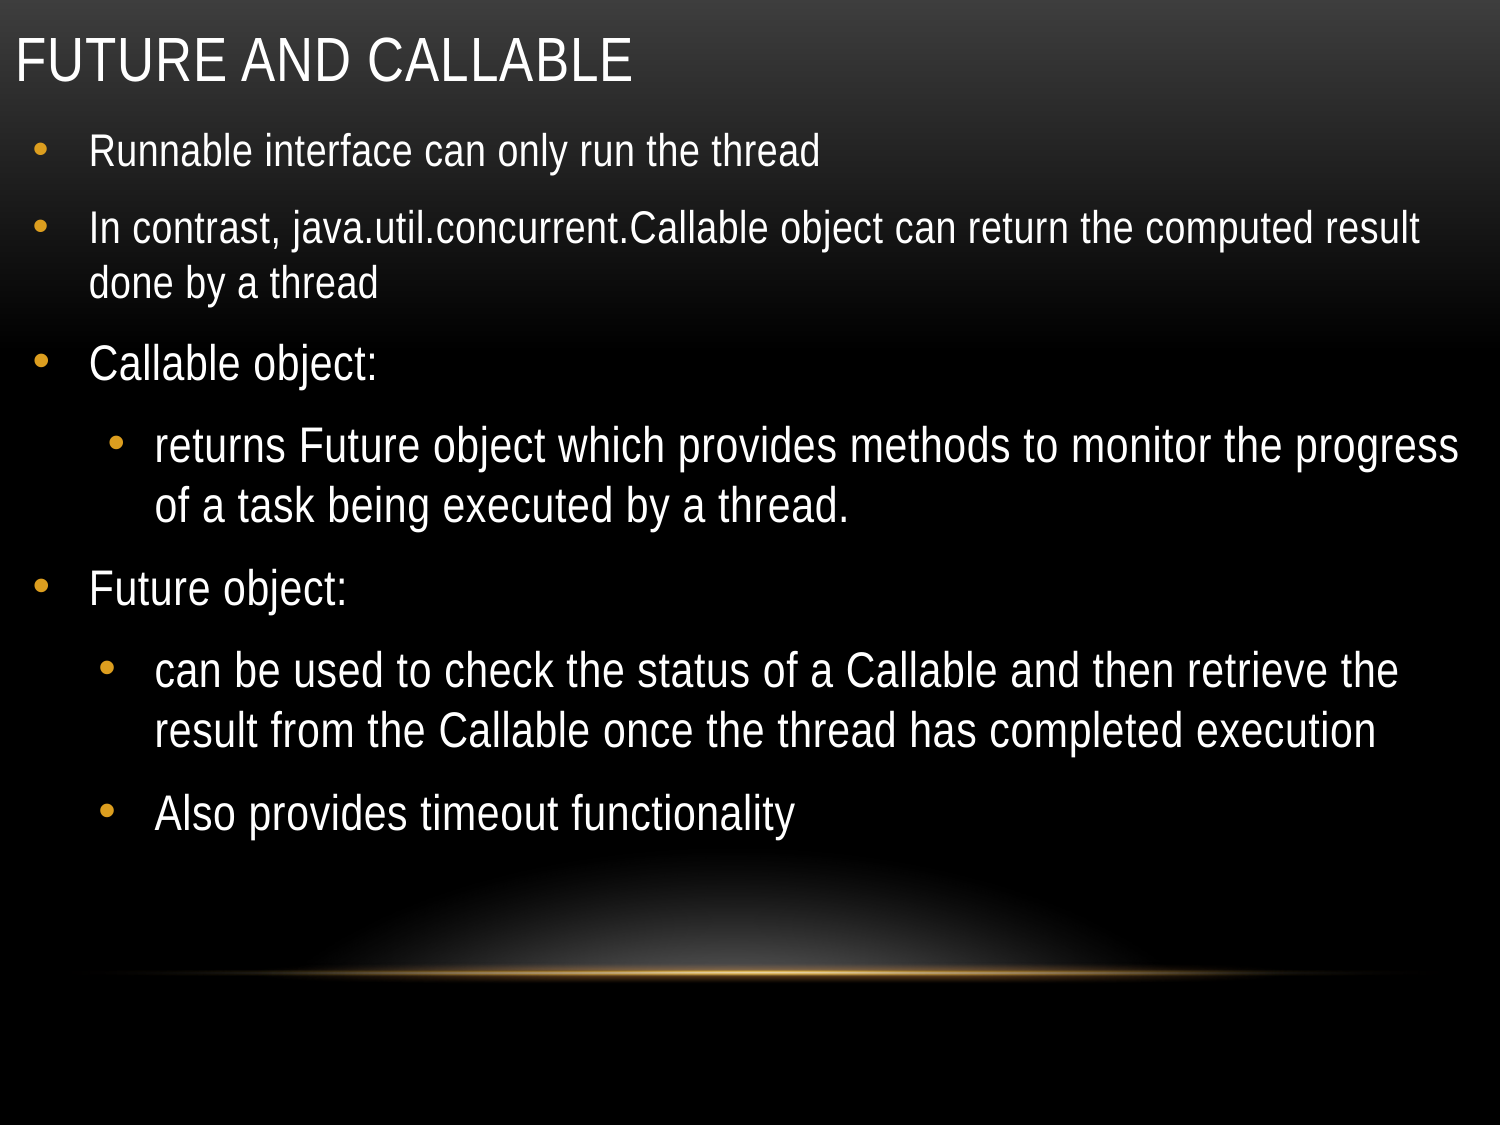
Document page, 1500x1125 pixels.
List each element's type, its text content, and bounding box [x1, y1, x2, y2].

title Future and callable [0, 0, 1282, 102]
list Runnable interface can only run the thread In contrast, java.util.concurrent.Callable object can return the computed result done by a thread Callable object: returns Future object which provides methods to monitor the progress of a task being executed by a thread. Future object: can be used to check the status of a Callable and then retrieve the result from the Callable once the thread has completed execution Also provides timeout functionality [17, 113, 1483, 1106]
picture [0, 0, 1500, 1125]
